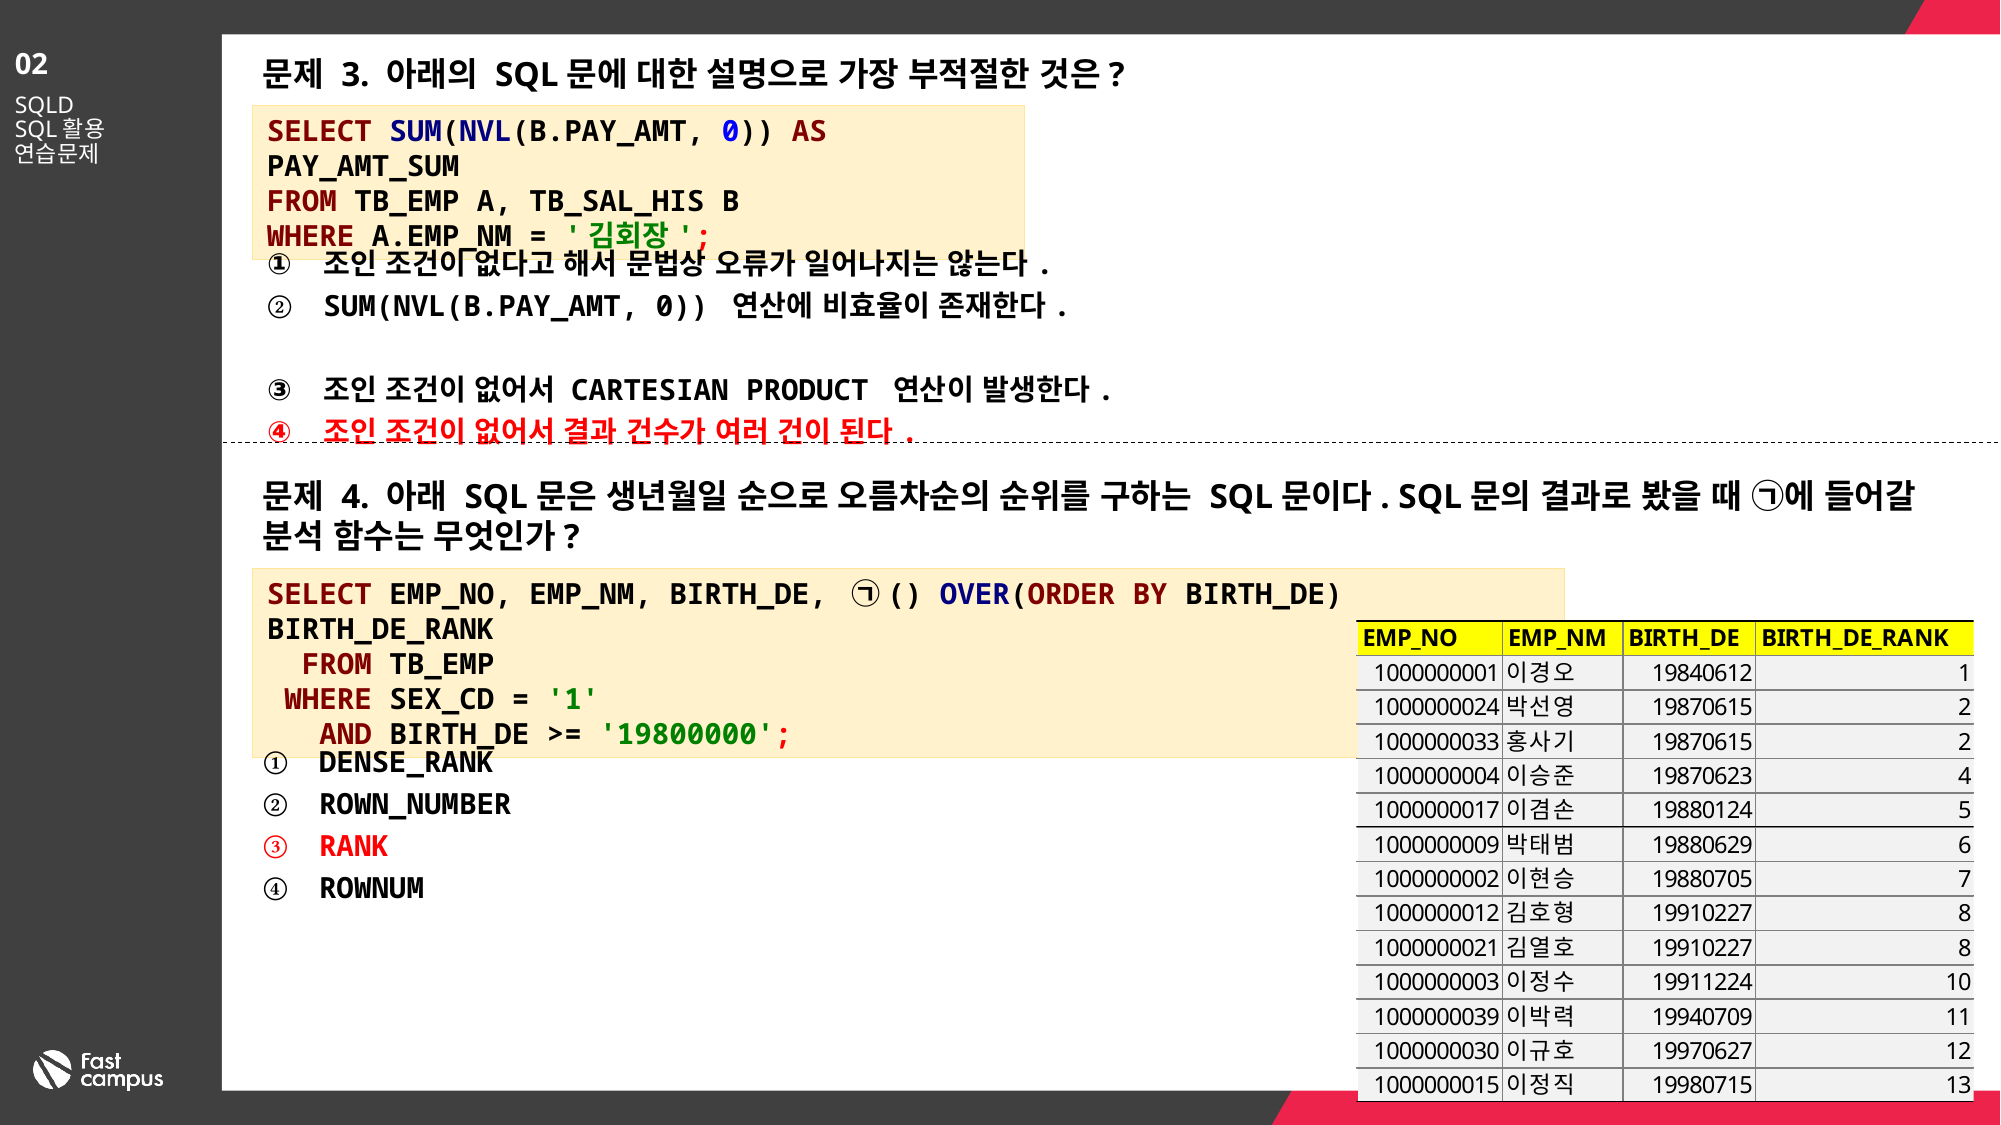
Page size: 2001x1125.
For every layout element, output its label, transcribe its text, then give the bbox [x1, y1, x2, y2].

text_box 문제 3. 아래의 SQL문에 대한 설명으로 가장 부적절한 것은? [248, 45, 1798, 101]
text_box 조인 조건이 없다고 해서 문법상 오류가 일어나지는 않는다. SUM(NVL(B.PAY_AMT, 0)) 연산에 비효율이 존재한다. 조인 조건이 없어서 CARTESIAN PRODUCT 연산이 발생한다. 조인 조건이 없어서 결과 건수가 여러 건이 된다. [252, 444, 1236, 456]
text_box SELECT SUM(NVL(B.PAY_AMT, 0)) AS PAY_AMT_SUM FROM TB_EMP A, TB_SAL_HIS B WHERE A.EMP_NM = '김회장'; [252, 105, 1025, 231]
text_box 조인 조건이 없다고 해서 문법상 오류가 일어나지는 않는다. SUM(NVL(B.PAY_AMT, 0)) 연산에 비효율이 존재한다. 조인 조건이 없어서 CARTESIAN PRODUCT 연산이 발생한다. 조인 조건이 없어서 결과 건수가 여러 건이 된다. [252, 231, 1236, 442]
list 02 [0, 41, 223, 86]
picture [33, 1050, 163, 1091]
text_box DENSE_RANK ROWN_NUMBER RANK ROWNUM [248, 729, 1232, 912]
text_box SELECT EMP_NO, EMP_NM, BIRTH_DE, ㉠() OVER(ORDER BY BIRTH_DE) BIRTH_DE_RANK FROM TB_EMP WHERE SEX_CD = '1' AND BIRTH_DE >= '19800000'; [252, 568, 1565, 758]
list SQLD SQL활용 연습문제 [0, 86, 223, 291]
picture [1356, 620, 1977, 1105]
text_box 문제 4. 아래 SQL문은 생년월일 순으로 오름차순의 순위를 구하는 SQL문이다. SQL문의 결과로 봤을 때 ㉠에 들어갈 분석 함수는 무엇인가? [248, 468, 1955, 563]
